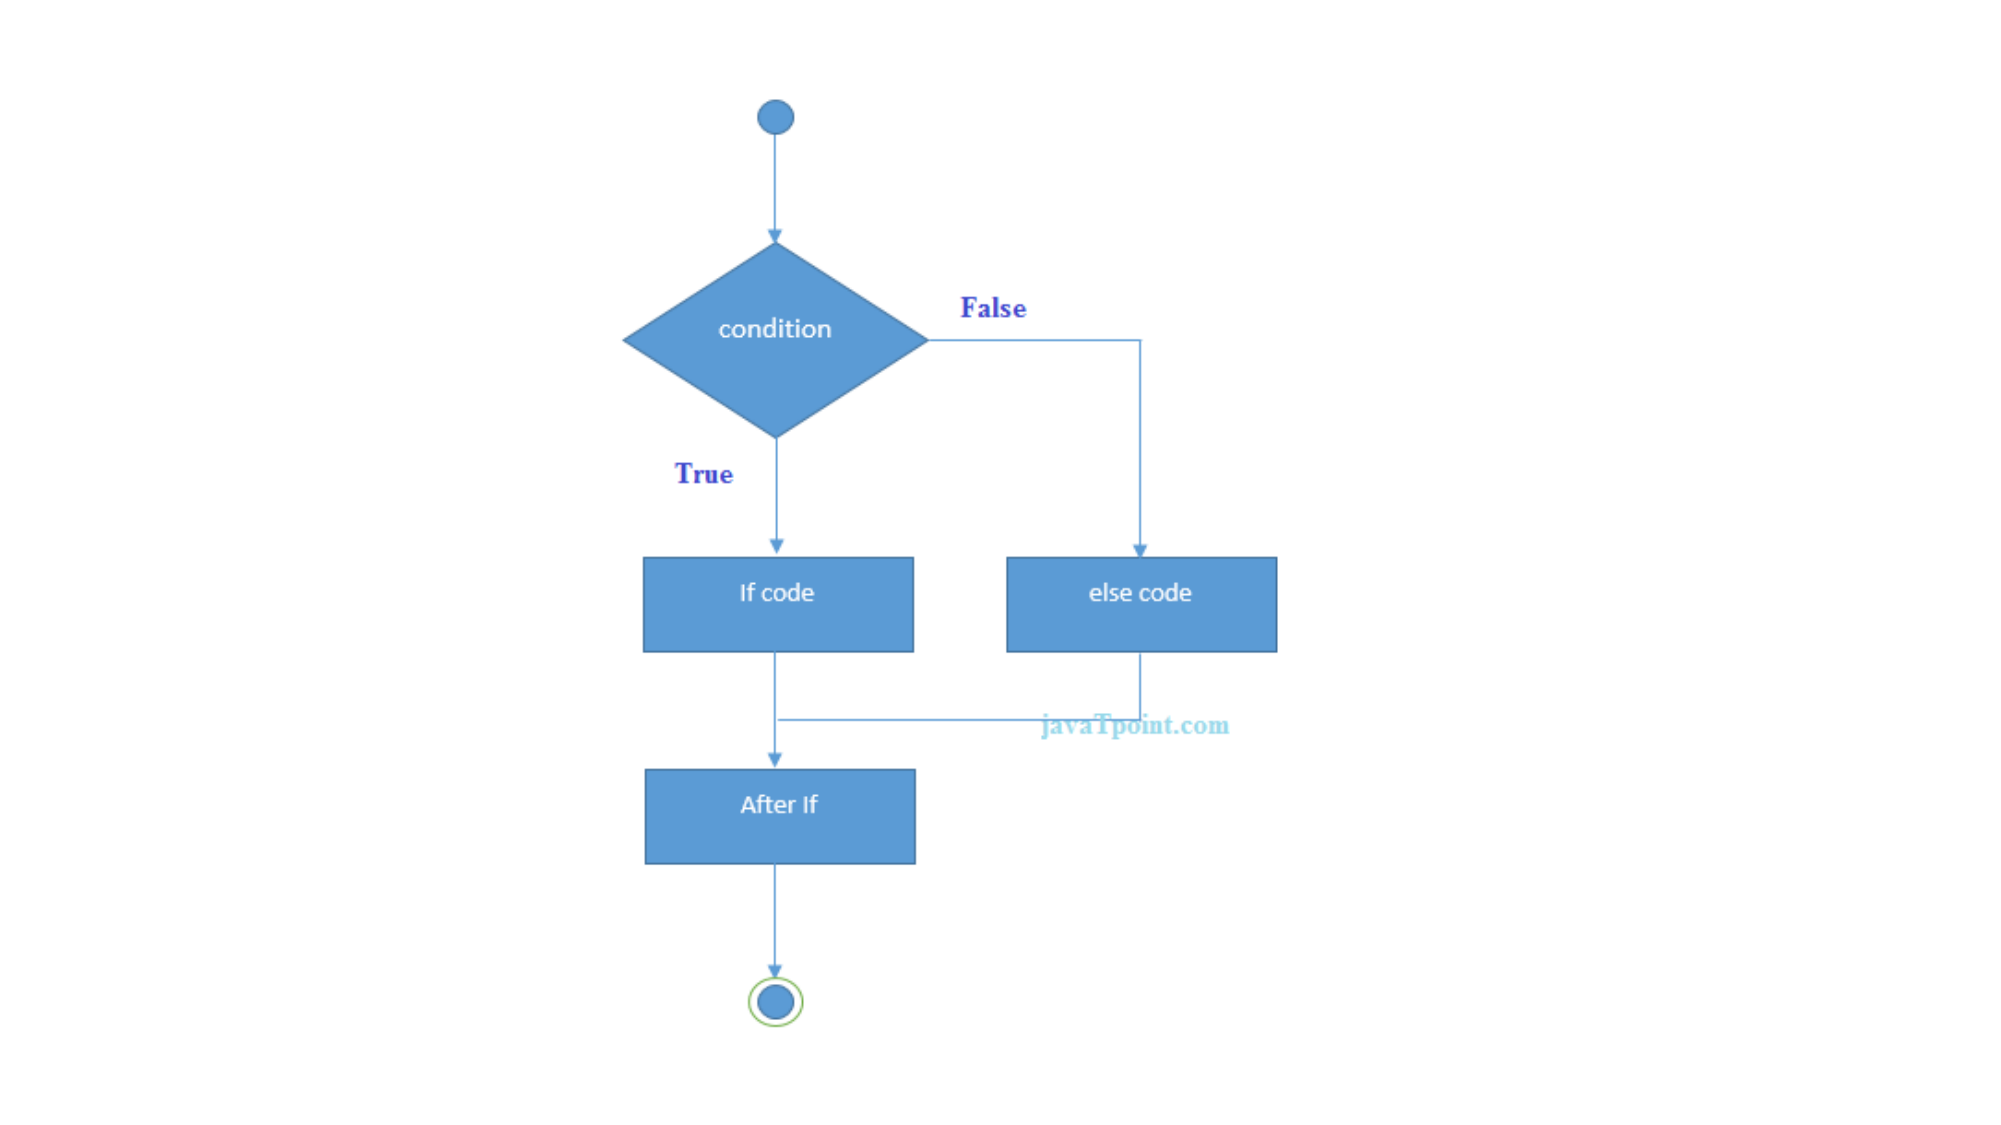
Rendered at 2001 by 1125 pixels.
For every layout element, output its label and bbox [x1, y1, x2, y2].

picture [612, 89, 1289, 1031]
